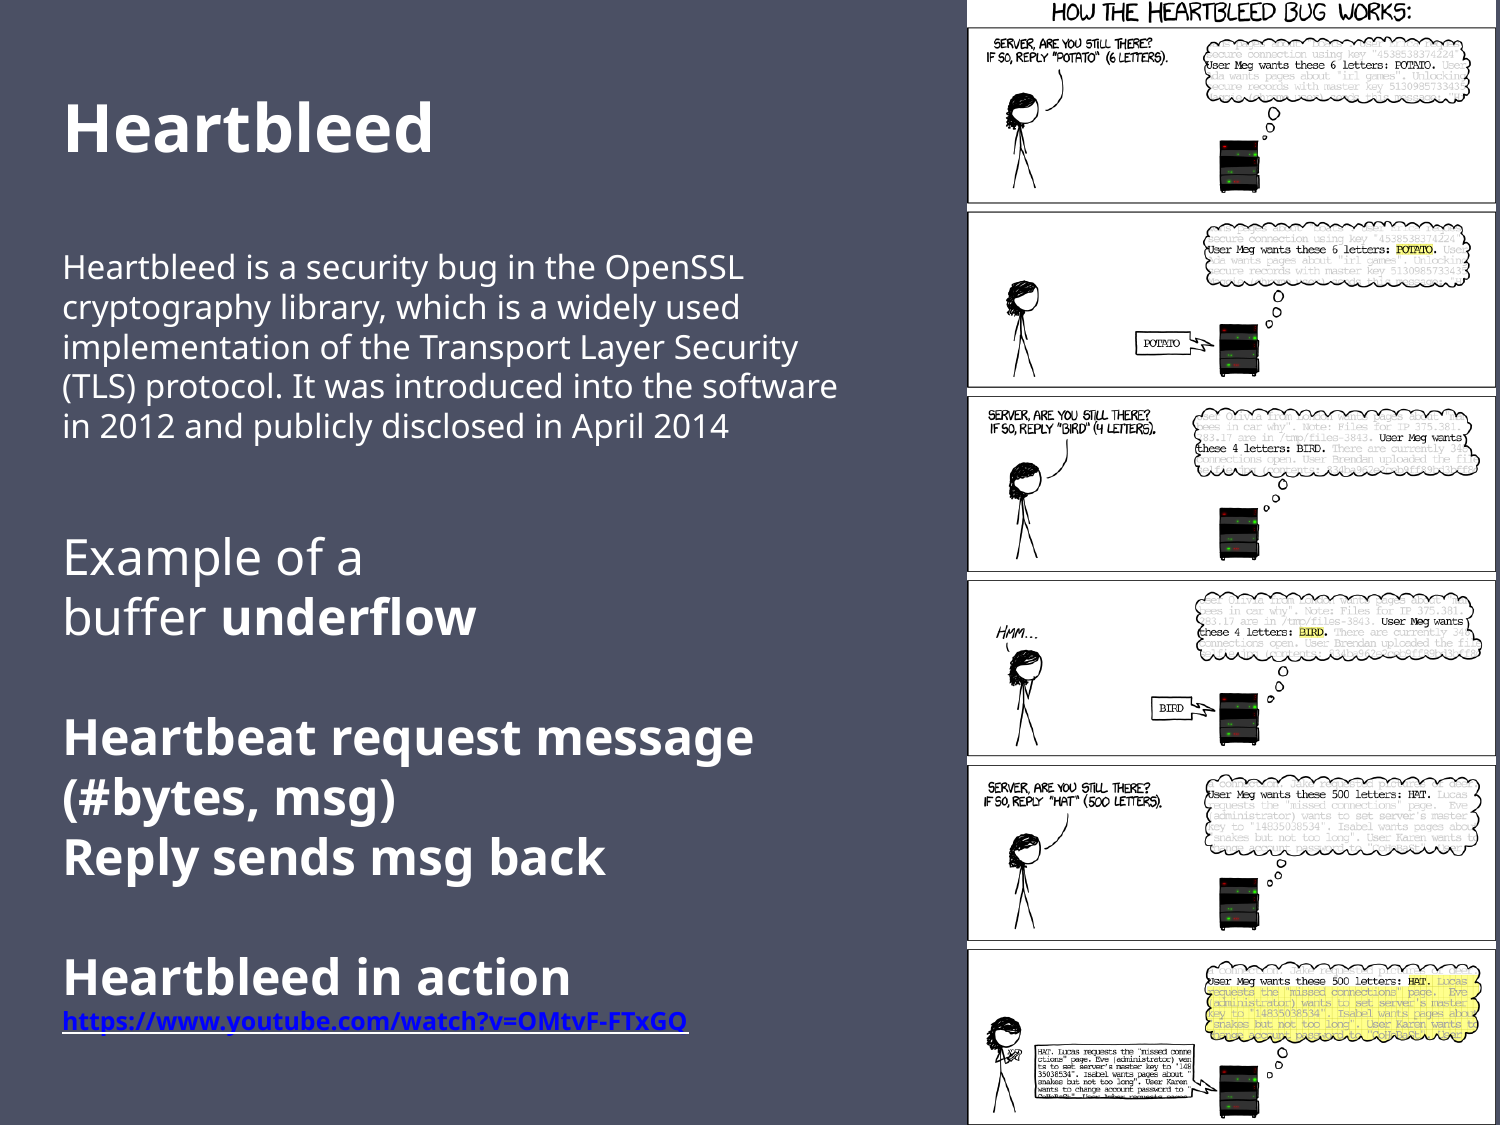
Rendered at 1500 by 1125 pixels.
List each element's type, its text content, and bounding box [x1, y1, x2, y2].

text_box Heartbleed Heartbleed is a security bug in the OpenSSL cryptography library, which is a widely used implementation of the Transport Layer Security (TLS) protocol. It was introduced into the software in 2012 and publicly disclosed in April 2014 Example of a buffer underflow Heartbeat request message (#bytes, msg) Reply sends msg back Heartbleed in action https://www.youtube.com/watch?v=OMtvF-FTxGQ [47, 78, 891, 534]
picture [967, 0, 1496, 1125]
text_box [761, 324, 793, 386]
